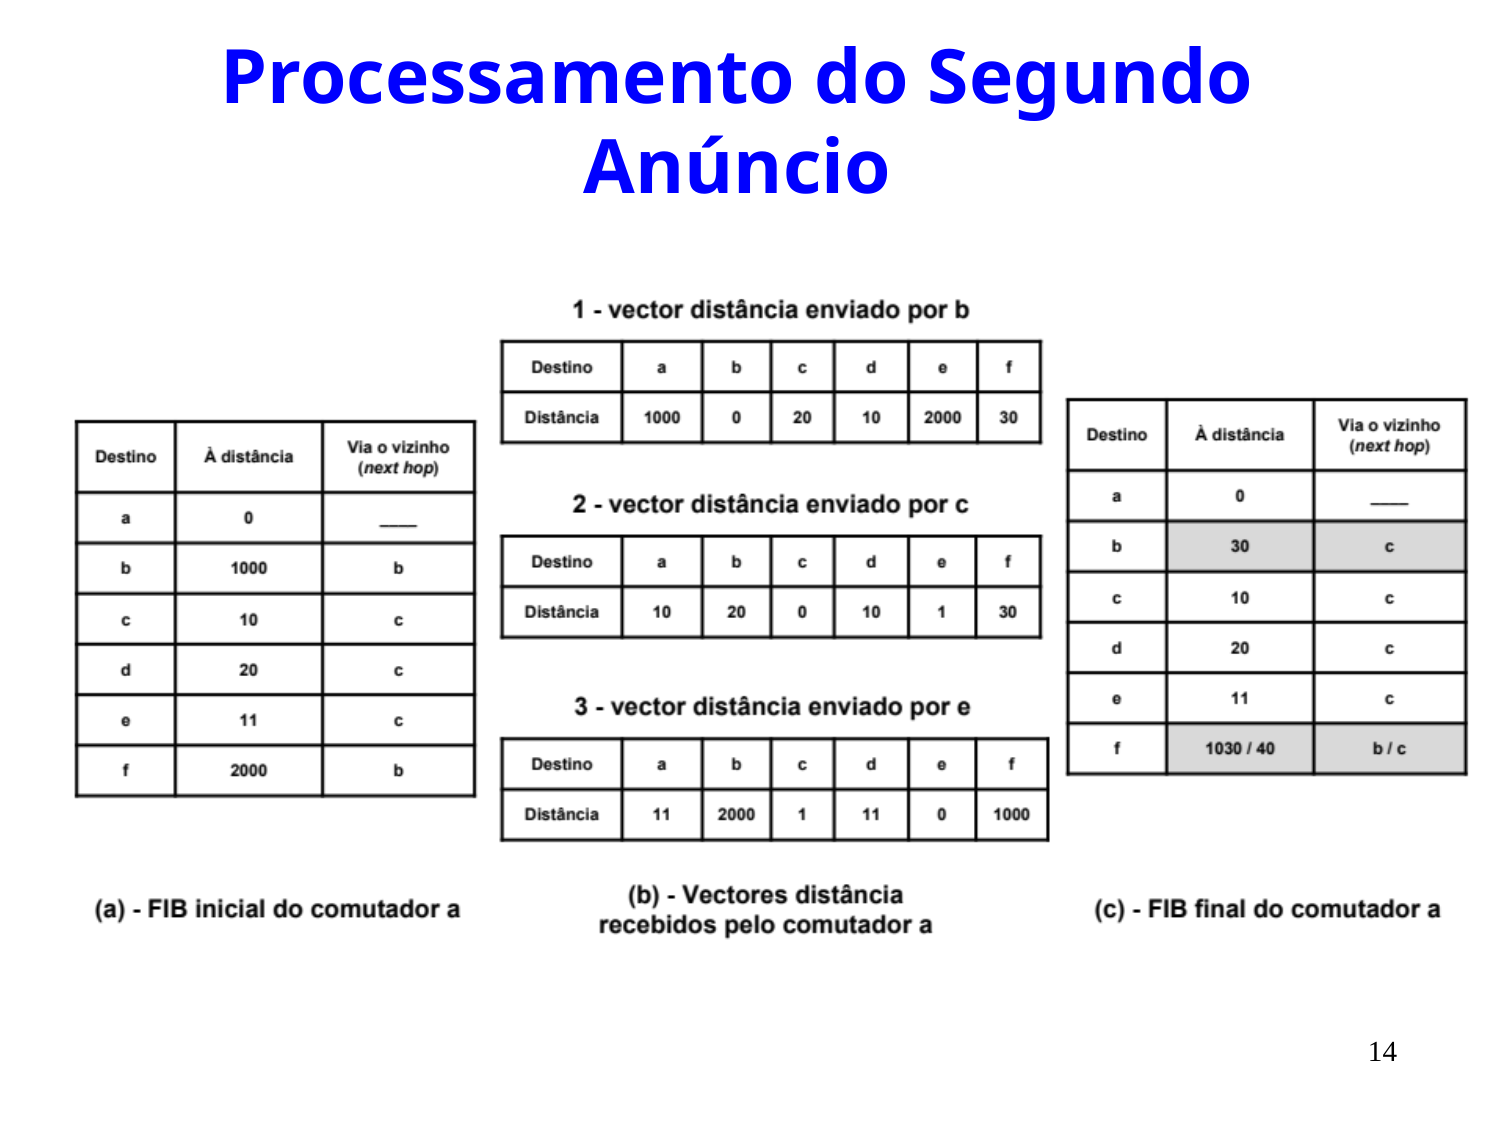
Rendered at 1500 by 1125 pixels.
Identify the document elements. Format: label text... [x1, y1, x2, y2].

picture [49, 253, 1484, 946]
title Processamento do Segundo Anúncio [50, 62, 1425, 175]
slide_number 14 [1262, 1025, 1413, 1088]
